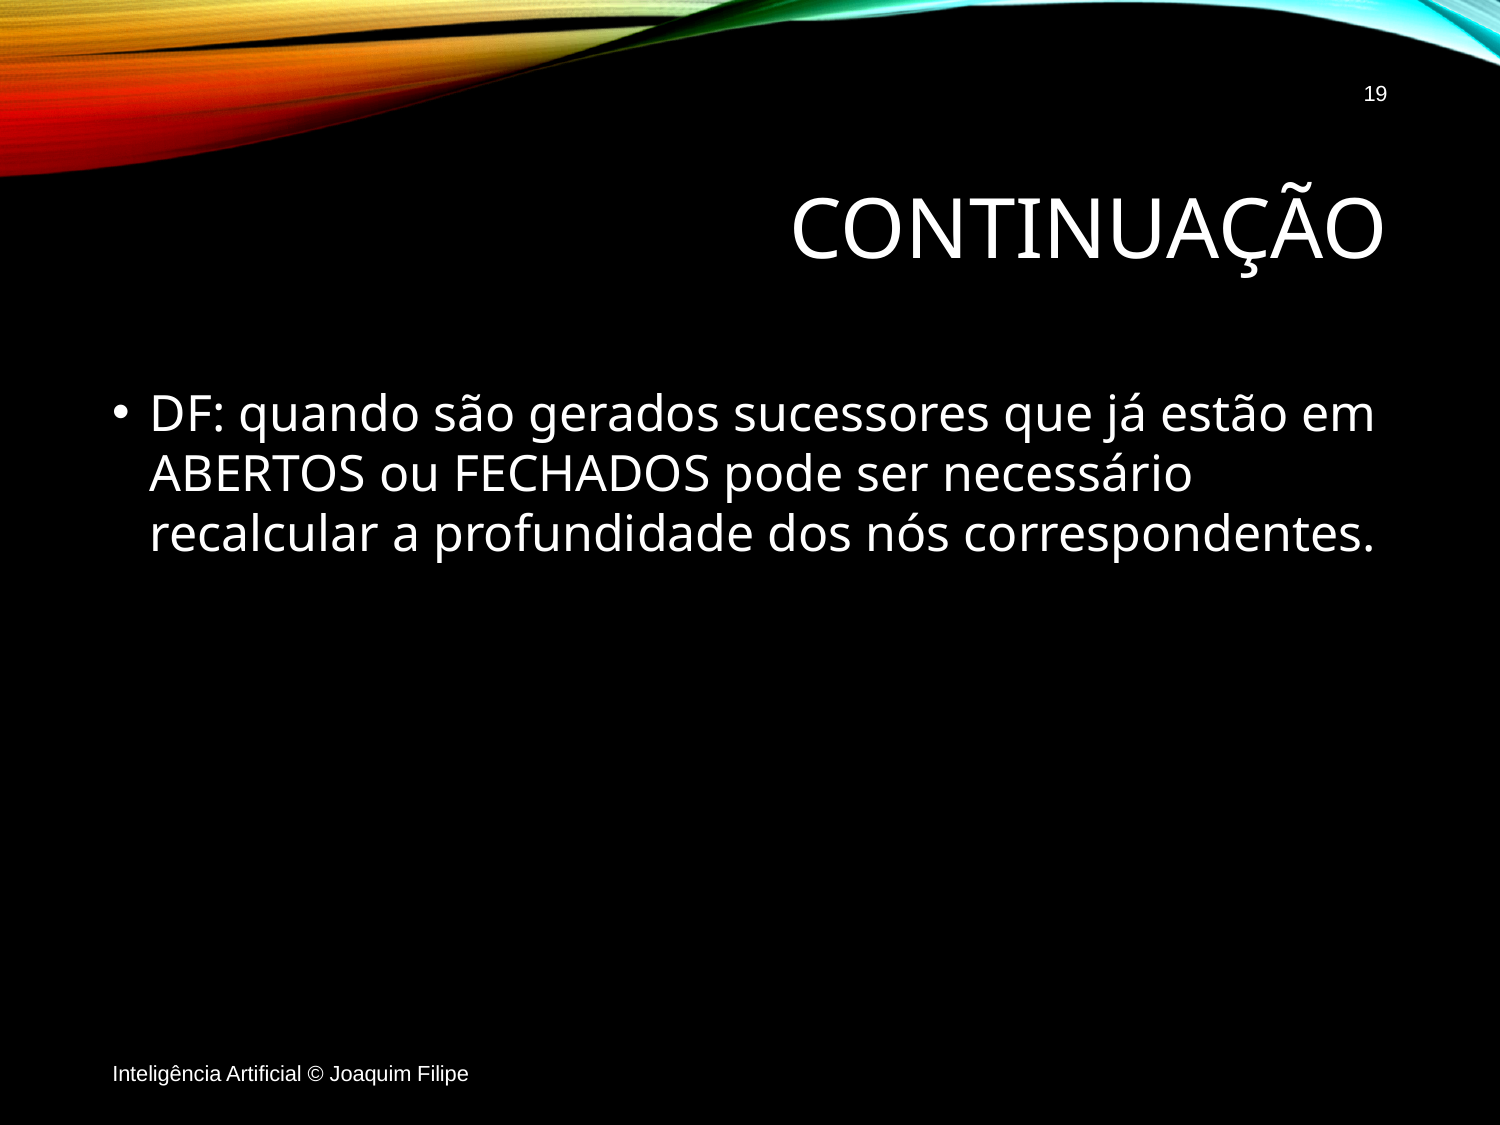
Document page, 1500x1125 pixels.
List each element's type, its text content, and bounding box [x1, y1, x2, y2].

slide_number 19 [1078, 62, 1403, 123]
footer Inteligência Artificial © Joaquim Filipe [97, 1042, 1030, 1103]
title Continuação [356, 125, 1403, 338]
picture [0, 0, 1500, 178]
list DF: quando são gerados sucessores que já estão em ABERTOS ou FECHADOS pode ser necessário recalcular a profundidade dos nós correspondentes. [97, 373, 1403, 1028]
